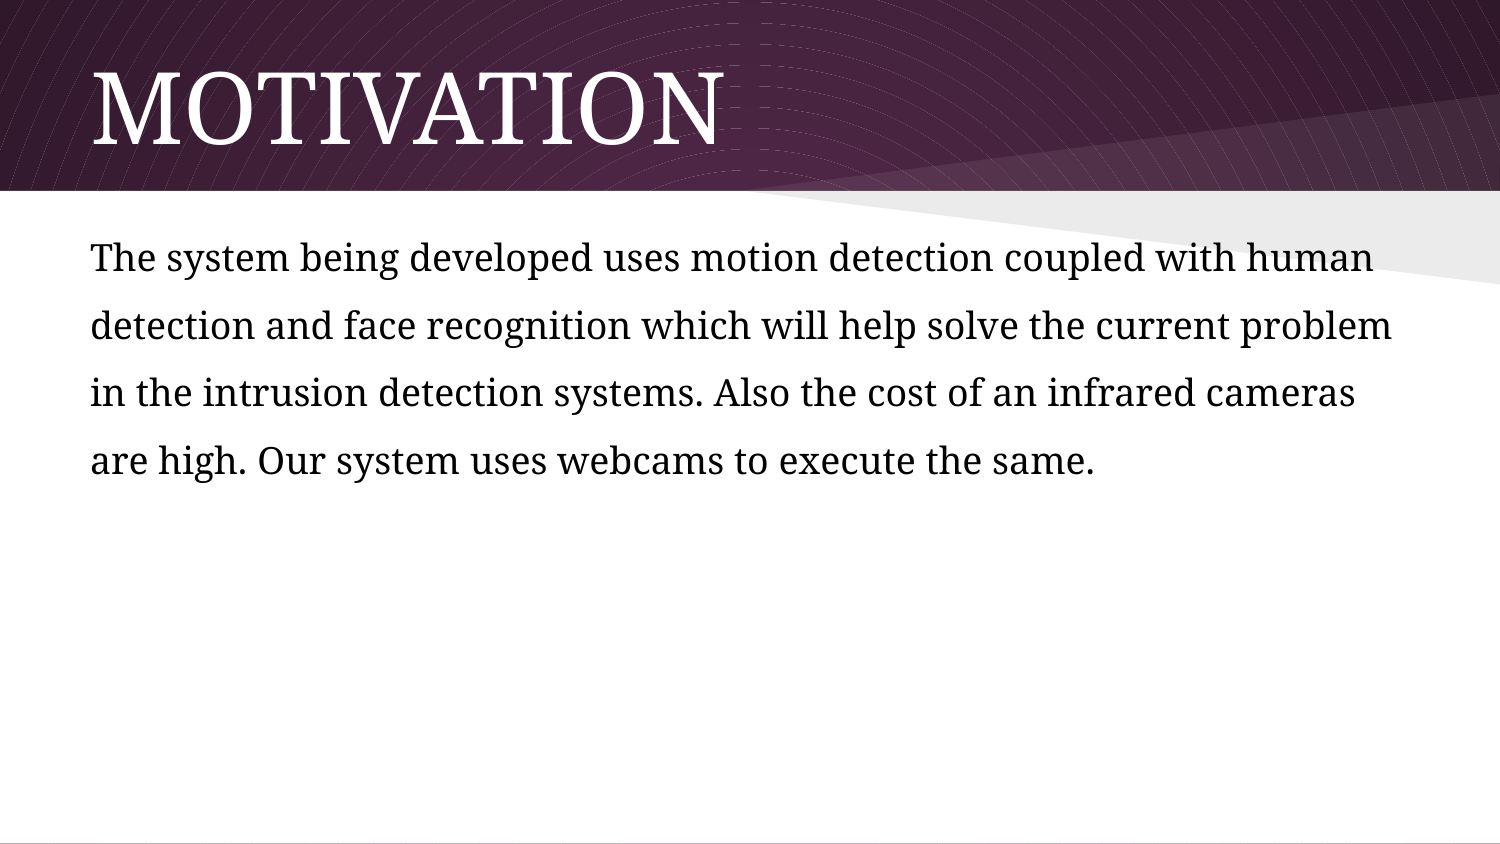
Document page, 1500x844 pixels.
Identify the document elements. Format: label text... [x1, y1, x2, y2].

title MOTIVATION [75, 33, 1425, 175]
list The system being developed uses motion detection coupled with human detection and face recognition which will help solve the current problem in the intrusion detection systems. Also the cost of an infrared cameras are high. Our system uses webcams to execute the same. [75, 196, 1425, 808]
